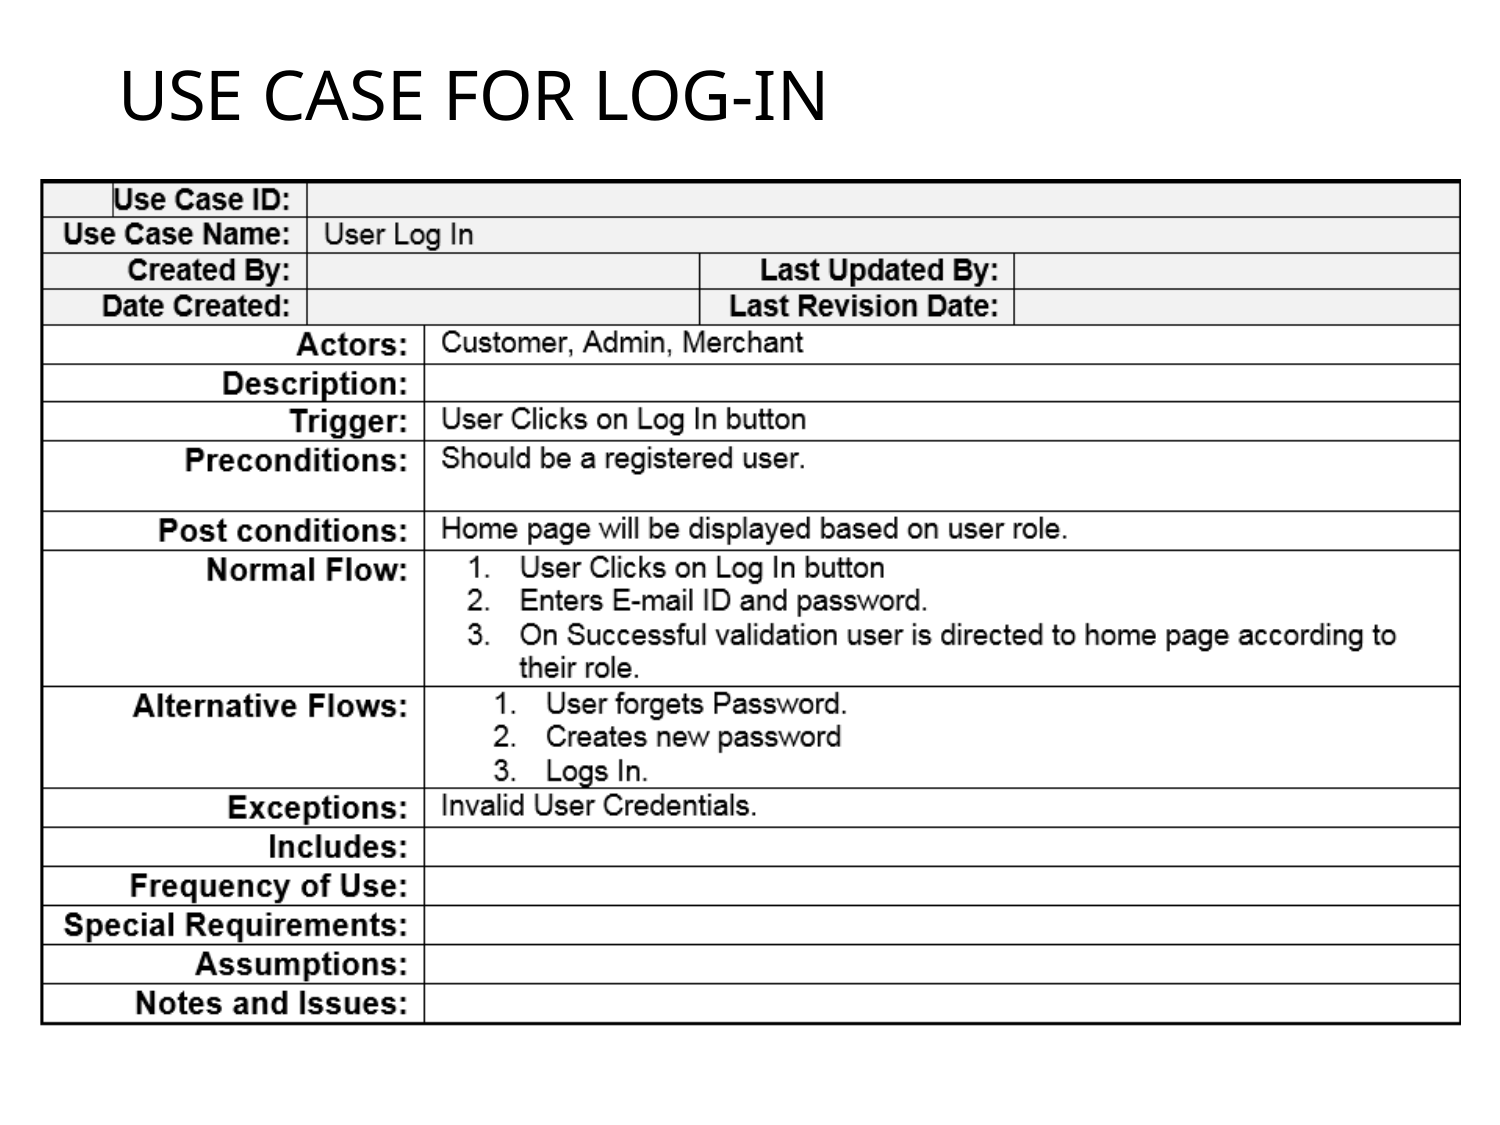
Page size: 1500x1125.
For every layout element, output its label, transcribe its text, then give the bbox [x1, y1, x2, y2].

picture [39, 179, 1461, 1027]
title USE CASE FOR LOG-IN [103, 44, 1397, 152]
